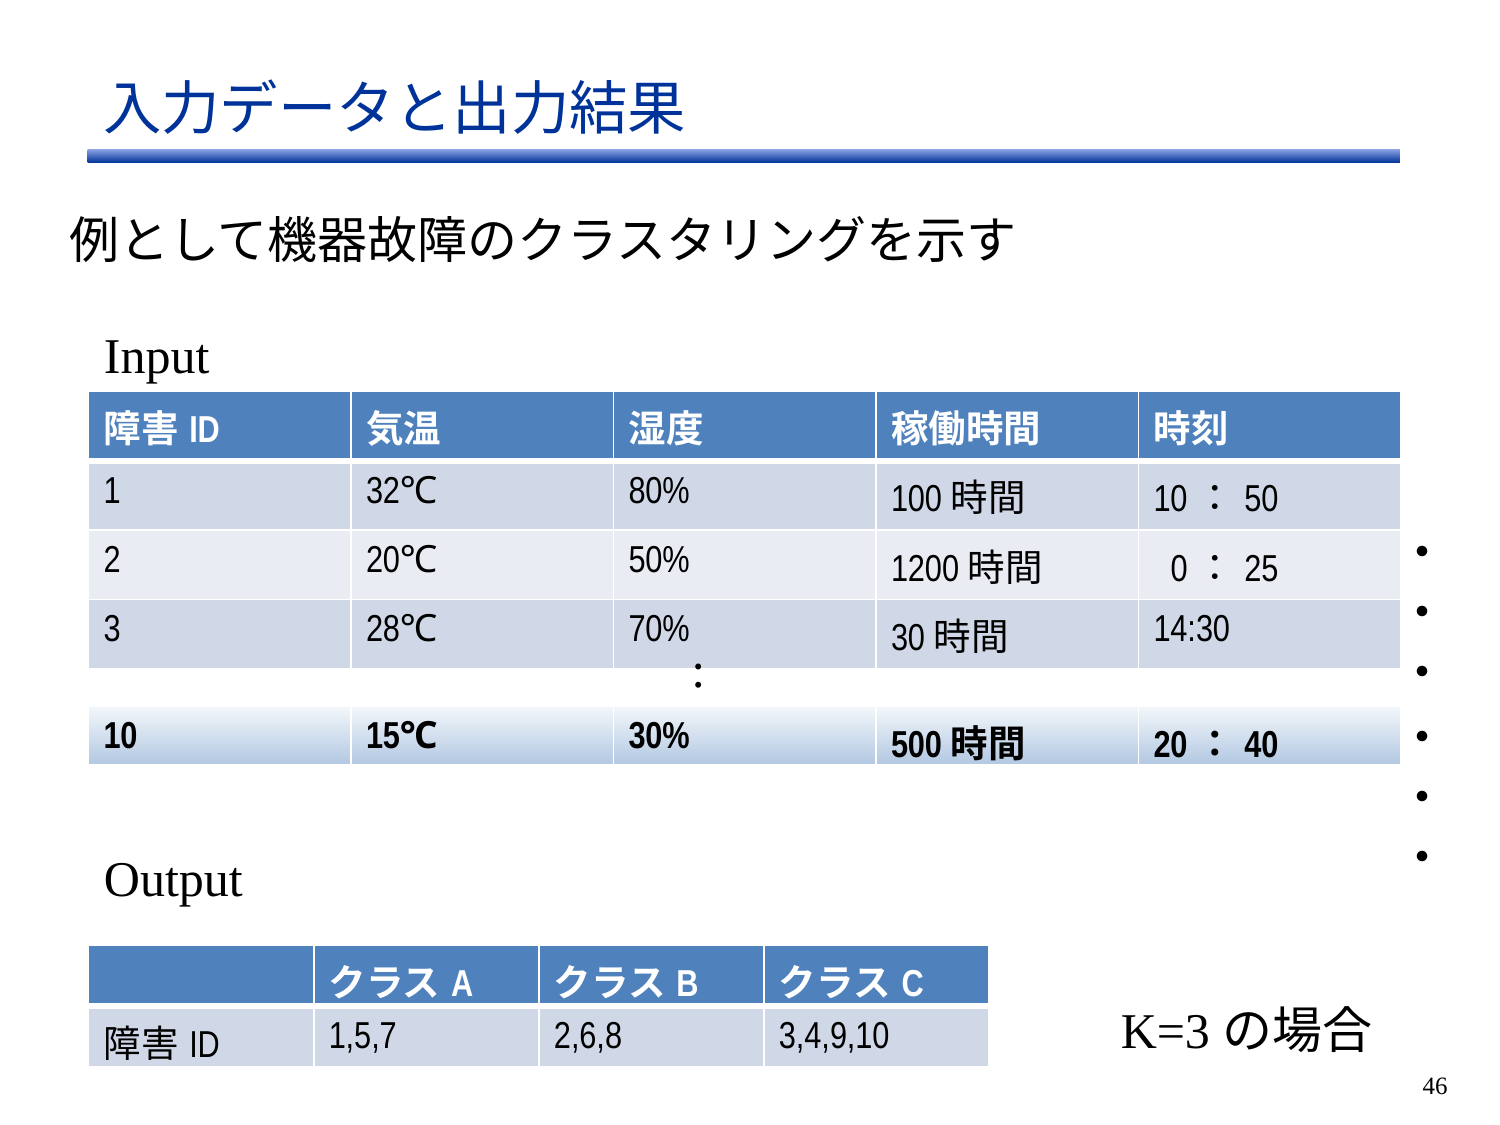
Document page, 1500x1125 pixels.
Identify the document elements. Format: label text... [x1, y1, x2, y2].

table_header 15℃ [352, 707, 613, 764]
table_header 湿度 [614, 392, 875, 458]
table_cell 2 [89, 531, 350, 599]
text_box : [676, 630, 721, 706]
table_header 時刻 [1139, 392, 1400, 458]
table_header [89, 946, 313, 1003]
table_header 500時間 [877, 707, 1138, 764]
table_cell 3,4,9,10 [765, 1009, 988, 1066]
table_cell 2,6,8 [540, 1009, 763, 1066]
title 入力データと出力結果 [88, 77, 1402, 150]
text_box 例として機器故障のクラスタリングを示す [54, 201, 1032, 276]
table_header 20：40 [1139, 707, 1382, 764]
table_cell 32℃ [352, 464, 613, 529]
text_box ・・・ [1382, 698, 1500, 894]
text_box ・・・ [1382, 513, 1500, 698]
table_header 障害ID [89, 392, 350, 458]
table_cell 70% [614, 600, 875, 668]
table_cell 14:30 [1139, 600, 1382, 668]
table_cell 障害ID [89, 1009, 313, 1066]
text_box K=3の場合 [1106, 991, 1387, 1066]
table_cell 28℃ [352, 600, 613, 668]
table_cell 30時間 [877, 600, 1138, 668]
table_header クラスA [315, 946, 538, 1003]
table_cell 1200時間 [877, 531, 1138, 599]
table_header 30% [614, 707, 875, 764]
table_cell 0：25 [1139, 531, 1382, 599]
table_cell 10：50 [1139, 464, 1400, 529]
table_header クラスC [765, 946, 988, 1003]
table_cell 1,5,7 [315, 1009, 538, 1066]
table_header 稼働時間 [877, 392, 1138, 458]
table_header 気温 [352, 392, 613, 458]
table_cell 20℃ [352, 531, 613, 599]
table_cell 50% [614, 531, 875, 599]
text_box Input [89, 315, 225, 391]
table_cell 3 [89, 600, 350, 668]
table_header クラスB [540, 946, 763, 1003]
table_cell 1 [89, 464, 350, 529]
table_header 10 [89, 707, 350, 764]
text_box Output [89, 839, 259, 914]
table_cell 80% [614, 464, 875, 529]
table_cell 100時間 [877, 464, 1138, 529]
